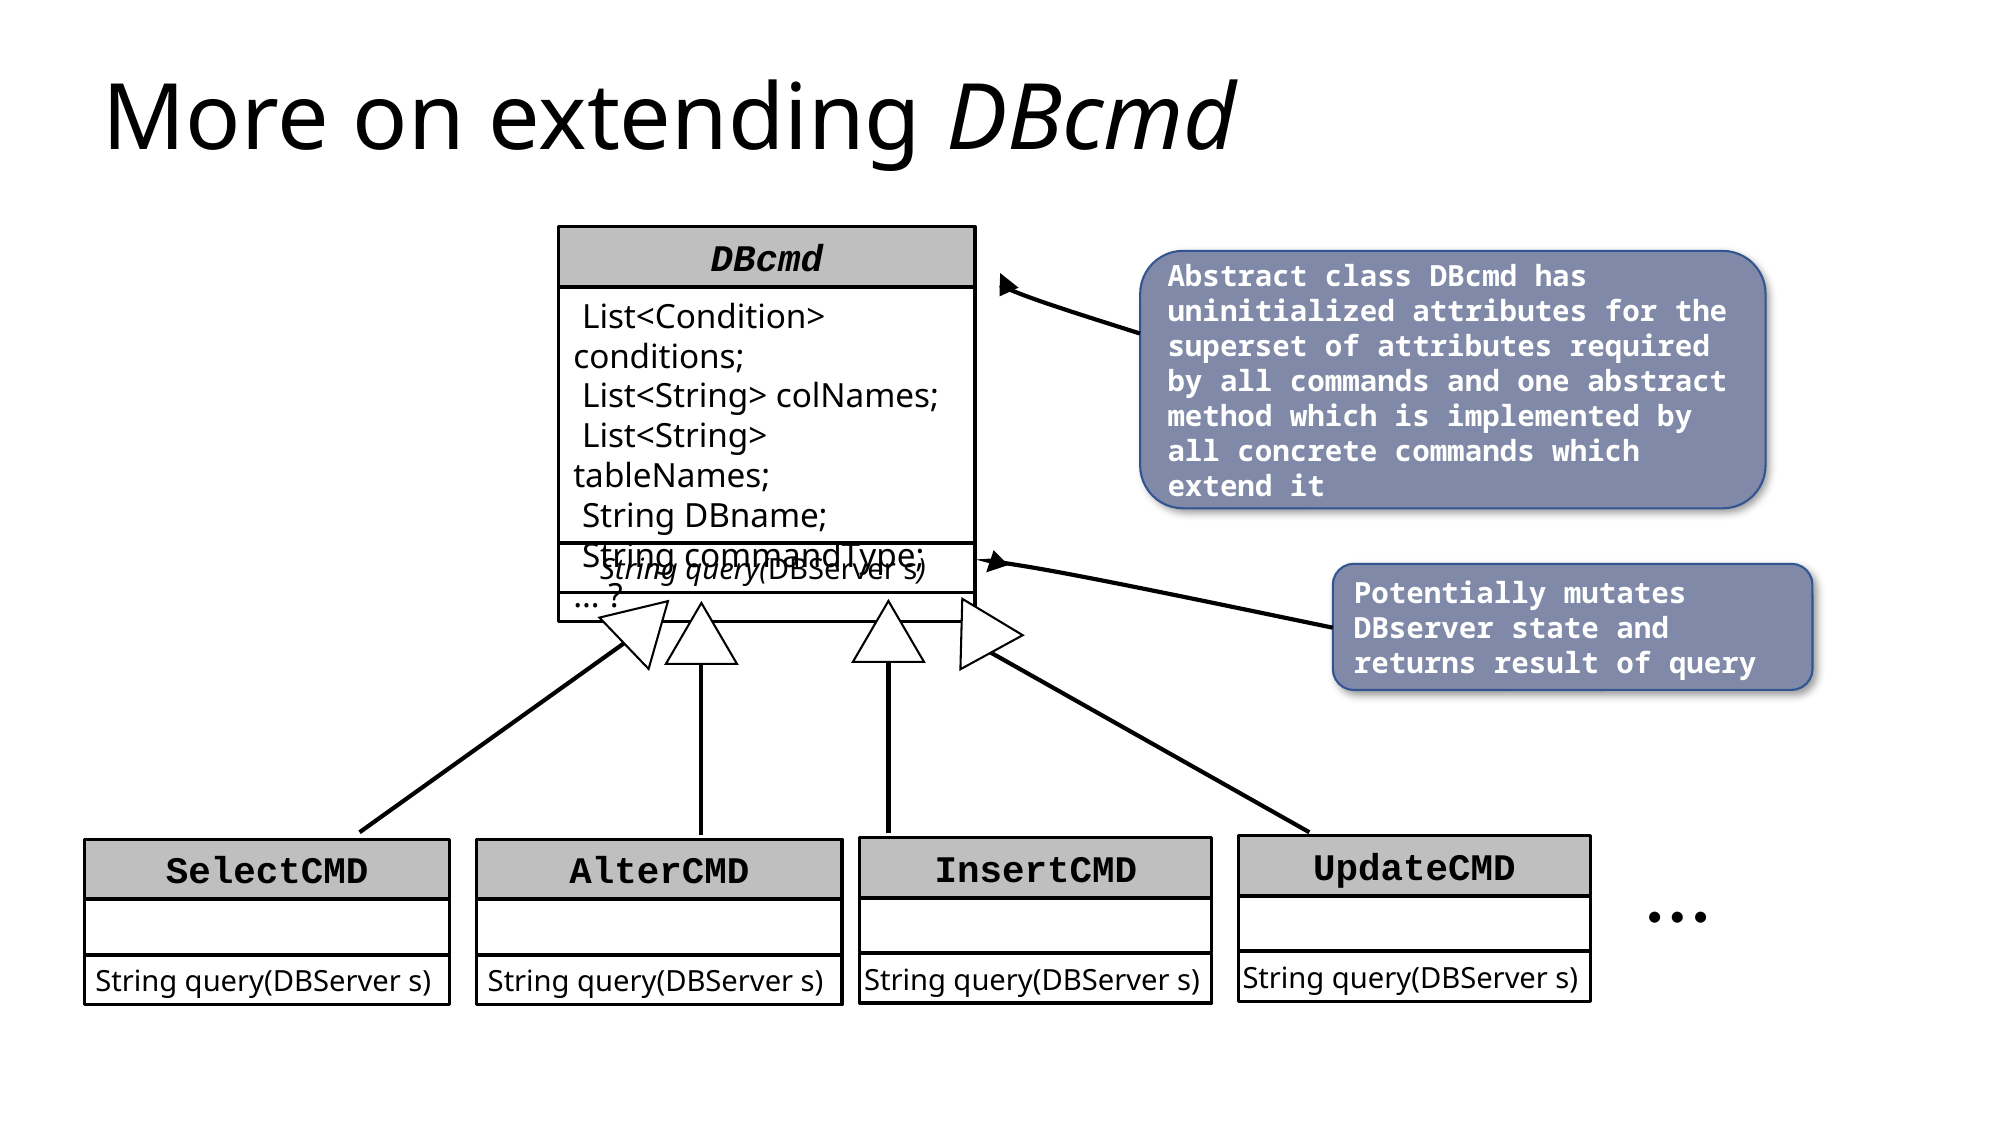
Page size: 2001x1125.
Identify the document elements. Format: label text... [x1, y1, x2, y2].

text_box Potentially mutates DBserver state and returns result of query [1331, 562, 1814, 692]
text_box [989, 651, 1310, 833]
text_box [359, 643, 624, 833]
text_box [984, 550, 1333, 629]
text_box [997, 273, 1141, 335]
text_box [558, 226, 975, 594]
title More on extending DBcmd [87, 39, 1813, 202]
text_box [851, 598, 926, 663]
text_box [476, 839, 843, 1006]
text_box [859, 837, 1212, 1004]
text_box Abstract class DBcmd has uninitialized attributes for the superset of attributes required by all commands and one abstract method which is implemented by all concrete commands which extend it [1139, 249, 1767, 510]
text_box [1238, 835, 1591, 1003]
text_box [959, 597, 1025, 672]
text_box … [1632, 823, 1856, 949]
text_box [664, 600, 739, 665]
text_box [84, 839, 450, 1006]
text_box [597, 599, 670, 671]
